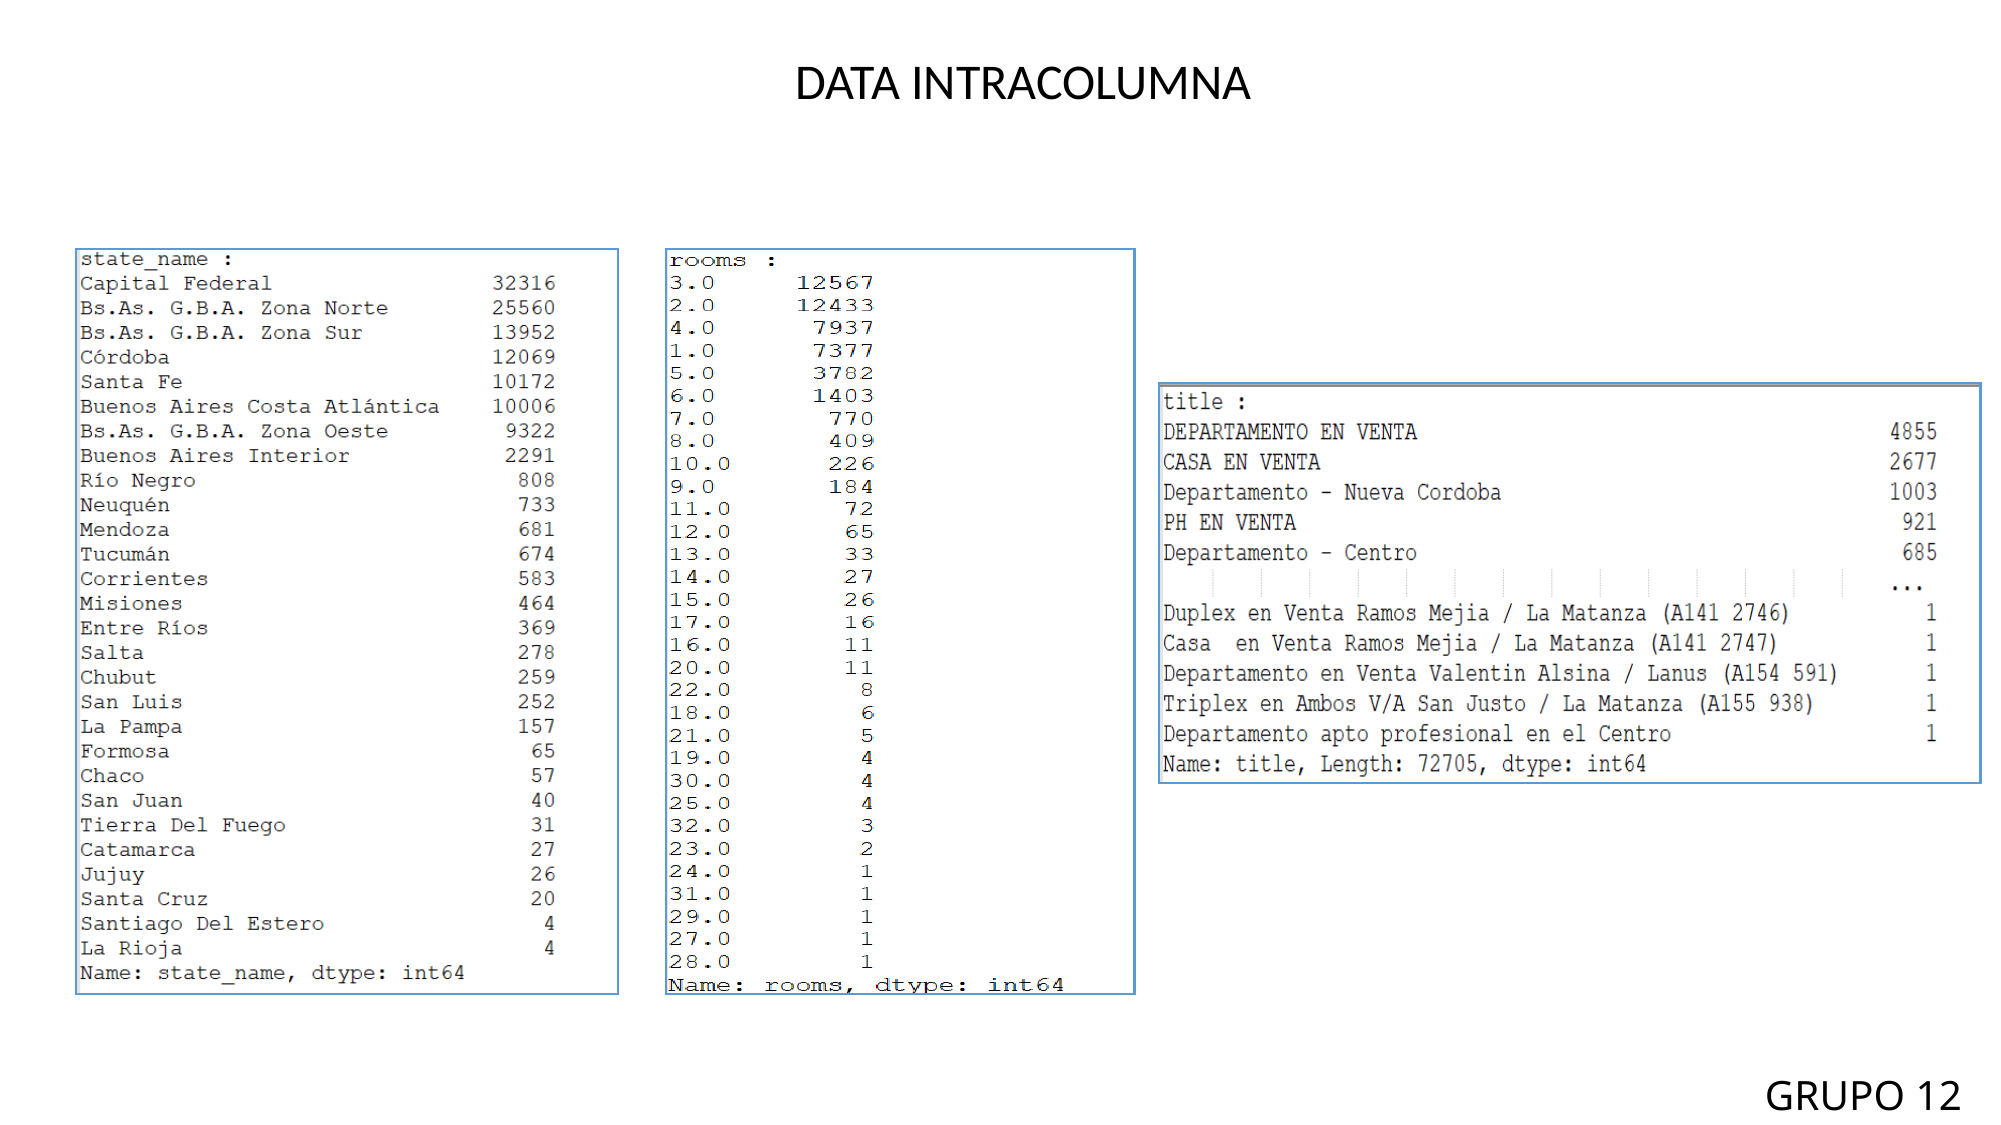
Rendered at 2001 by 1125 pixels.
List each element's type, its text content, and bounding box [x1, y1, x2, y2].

picture [1160, 383, 1980, 782]
text_box GRUPO 12 [1749, 1068, 2000, 1125]
text_box DATA INTRACOLUMNA [781, 42, 1271, 118]
picture [666, 249, 1134, 993]
picture [77, 249, 617, 993]
